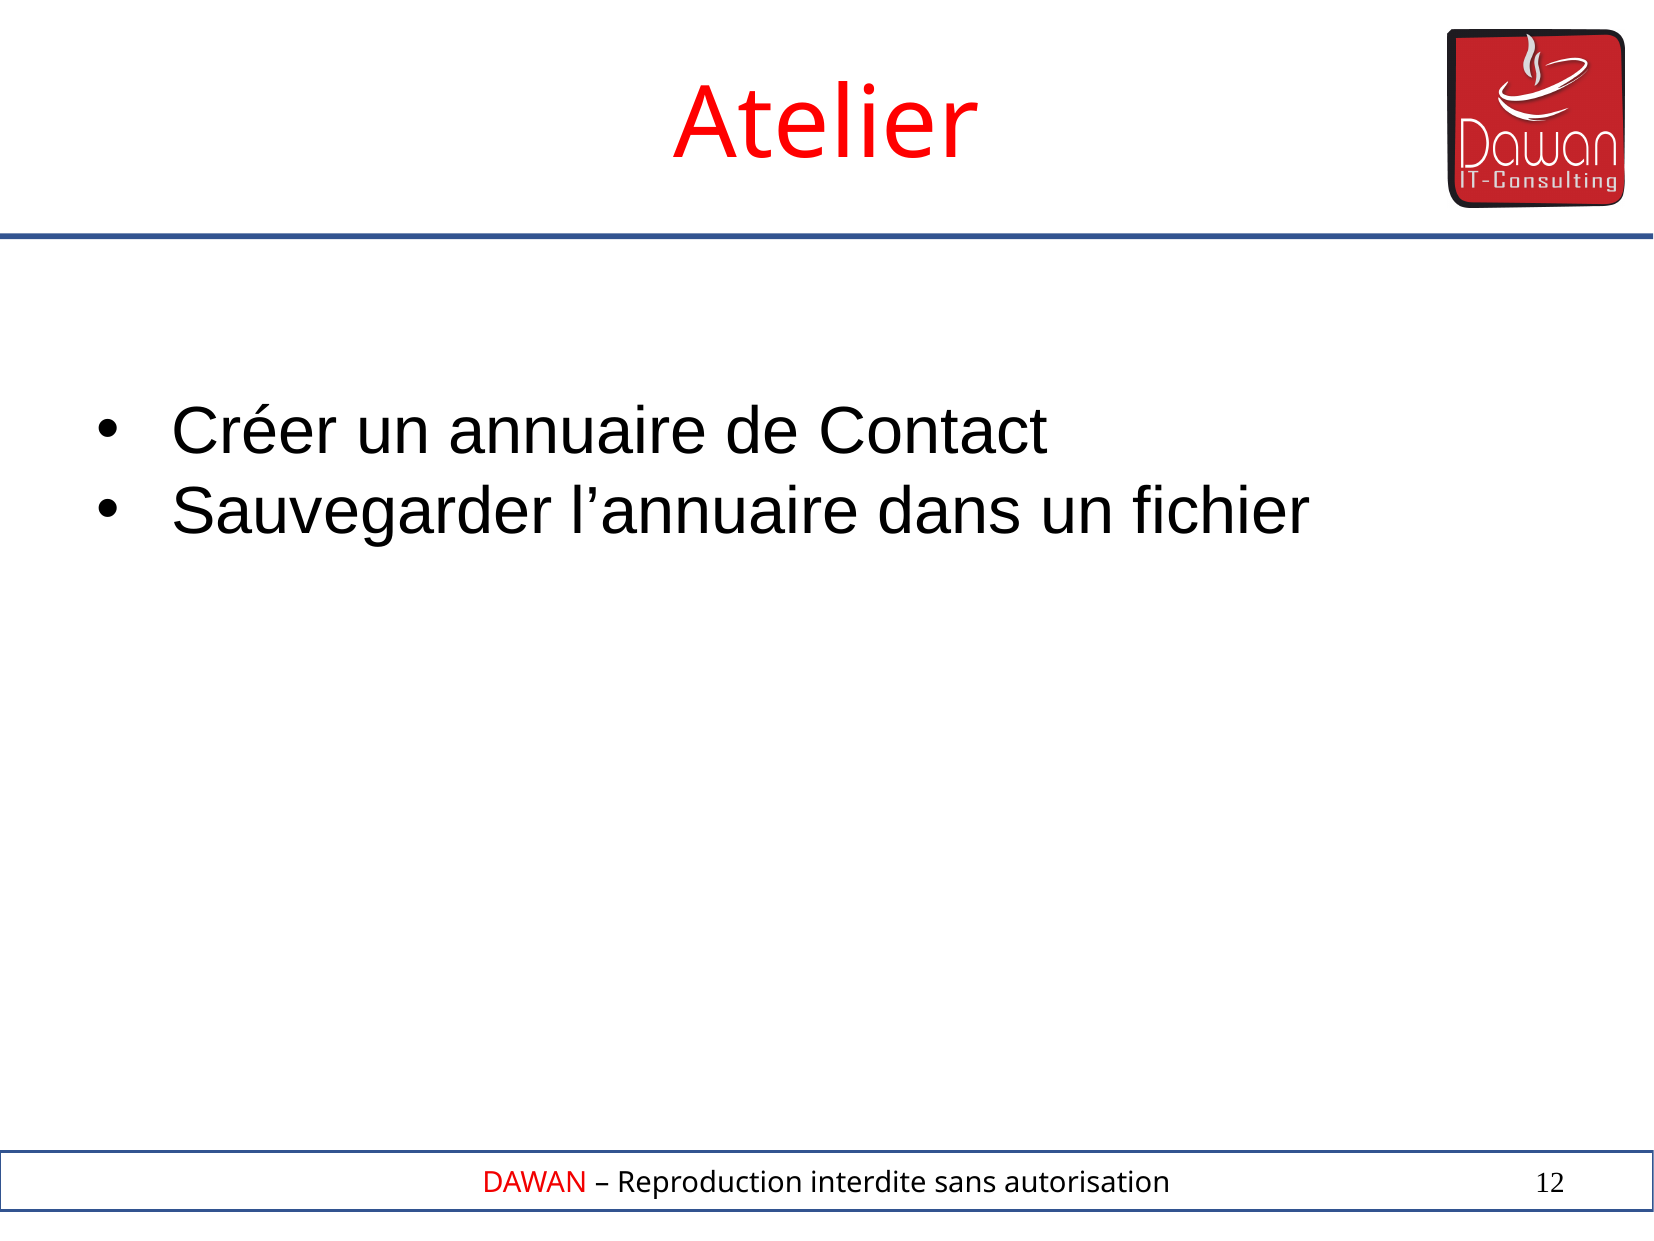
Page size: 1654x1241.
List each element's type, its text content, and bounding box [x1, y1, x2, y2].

slide_number 12 [1185, 1163, 1565, 1228]
picture [1447, 29, 1625, 208]
text_box Atelier [88, 50, 1565, 182]
text_box Créer un annuaire de Contact Sauvegarder l’annuaire dans un fichier [81, 379, 1565, 694]
